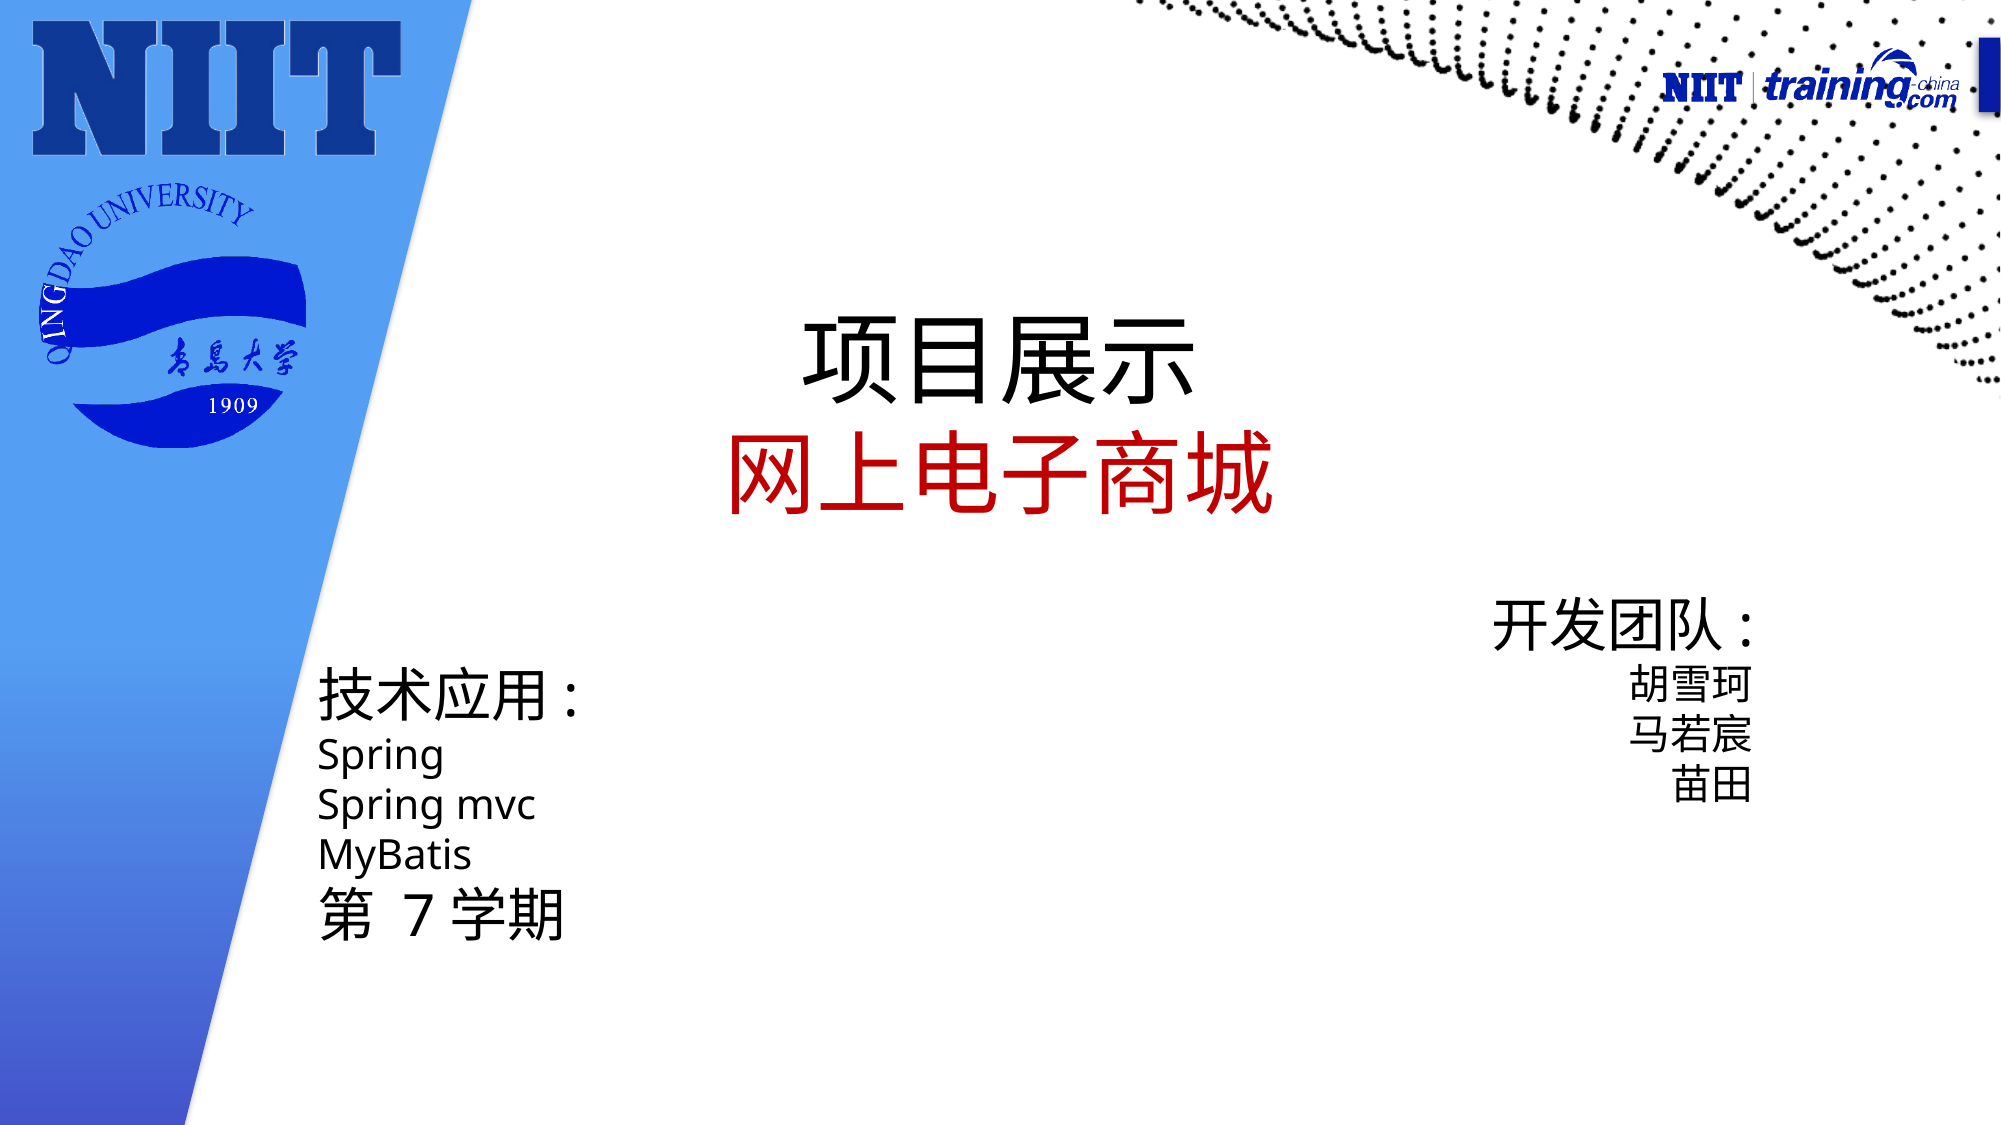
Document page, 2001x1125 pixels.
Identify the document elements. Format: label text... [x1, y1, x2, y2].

subtitle 开发团队: 胡雪珂 马若宸 苗田 [1015, 557, 1766, 908]
picture [0, 0, 437, 448]
text_box 技术应用: Spring Spring mvc MyBatis 第 7学期 [305, 594, 1056, 872]
title 项目展示 网上电子商城 [249, 236, 1750, 538]
picture [892, 0, 2001, 1002]
